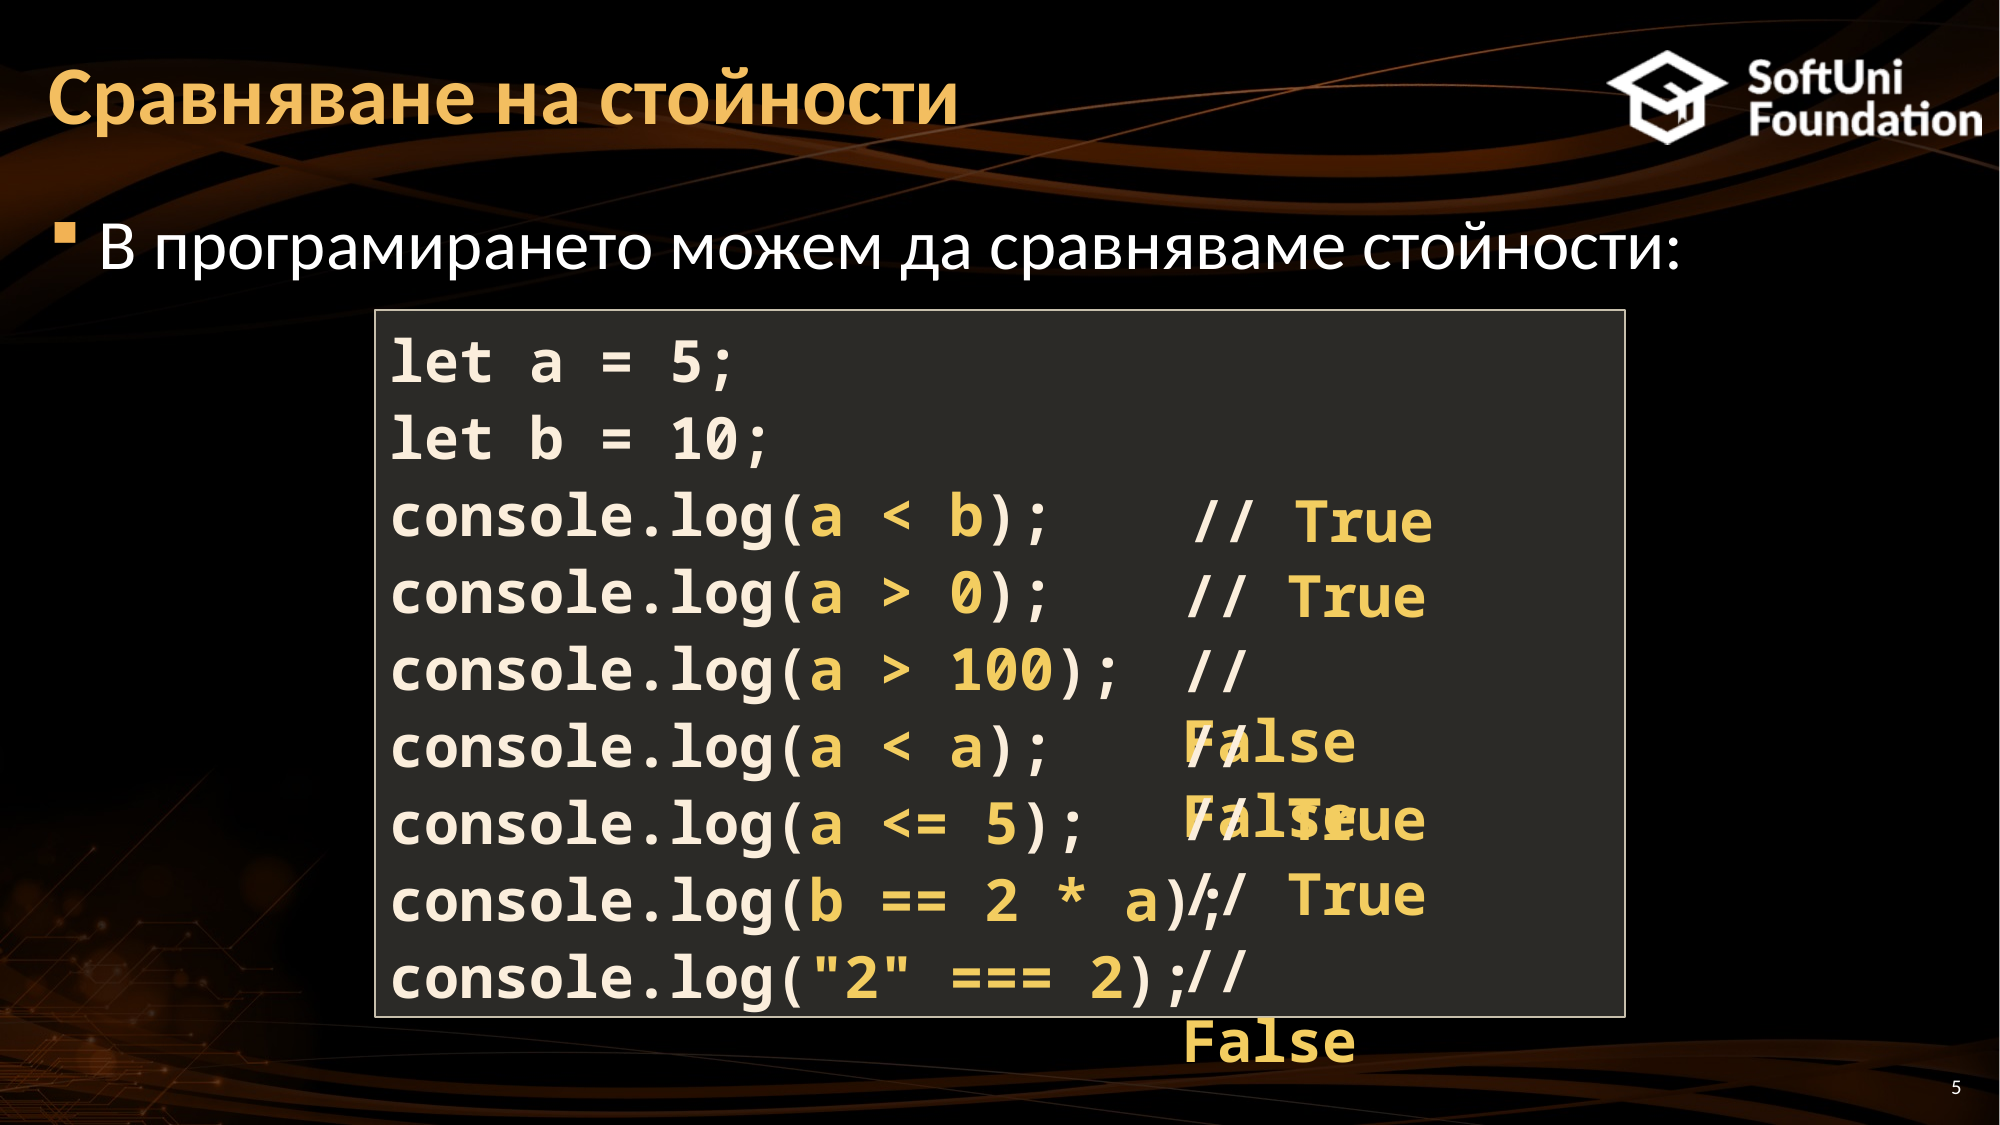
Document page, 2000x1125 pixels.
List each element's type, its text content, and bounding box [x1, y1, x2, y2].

text_box let a = 5; let b = 10; console.log(a < b); console.log(a > 0); console.log(a > 100); console.log(a < a); console.log(a <= 5); console.log(b == 2 * a); console.log("2" === 2); [374, 310, 1625, 1018]
text_box // False [1168, 626, 1456, 701]
title Сравняване на стойности [30, 6, 1602, 189]
text_box // False [1168, 926, 1456, 1082]
text_box // True [1168, 774, 1456, 849]
text_box // True [1168, 551, 1456, 626]
list В програмирането можем да сравняваме стойности: [31, 188, 1968, 1103]
text_box // True [1174, 476, 1465, 562]
text_box // True [1168, 849, 1456, 926]
picture [0, 0, 2000, 1125]
text_box // False [1168, 701, 1456, 774]
